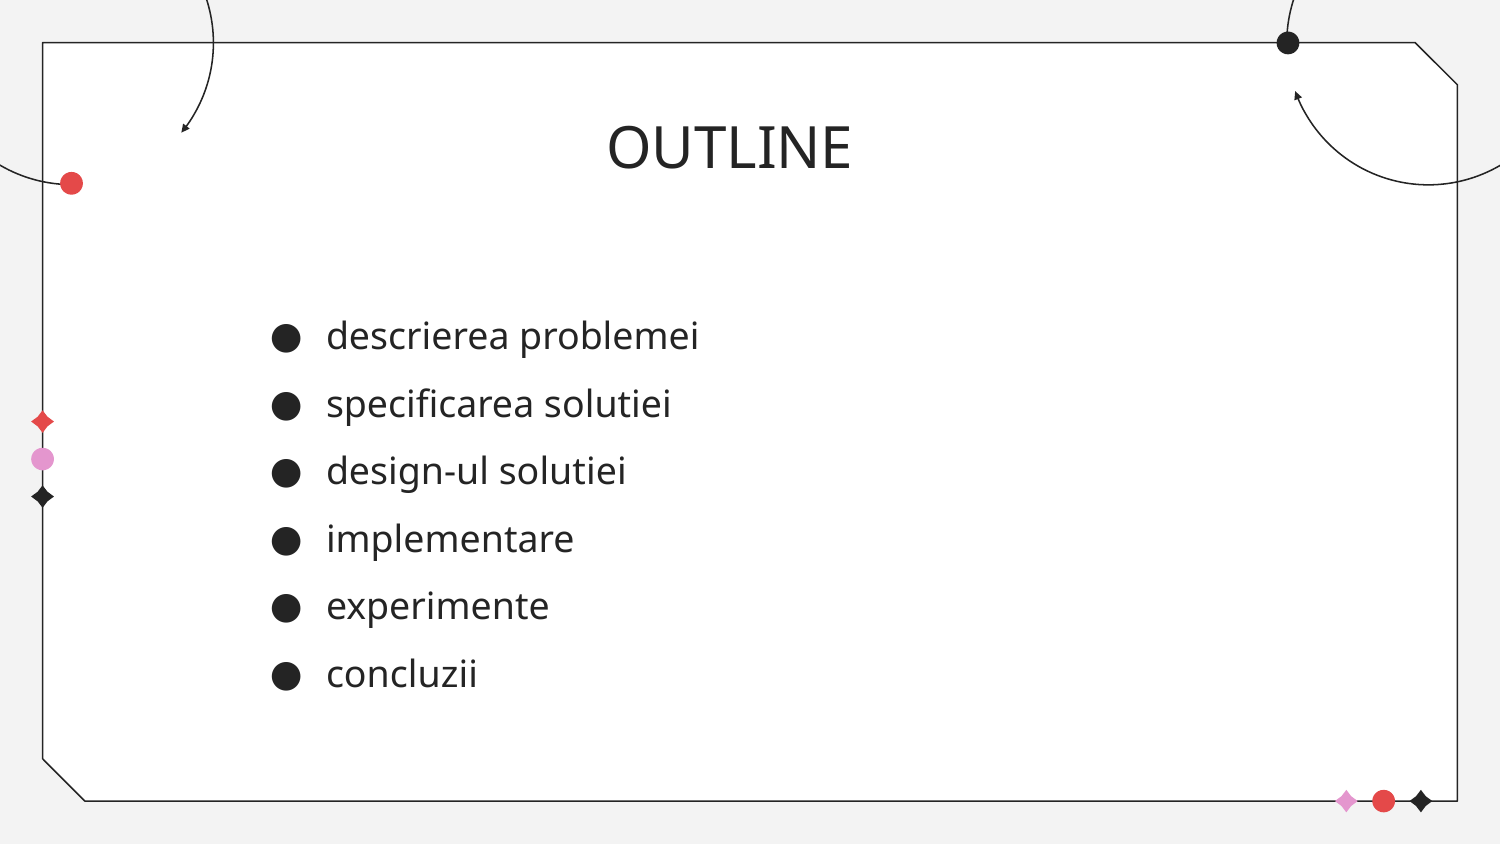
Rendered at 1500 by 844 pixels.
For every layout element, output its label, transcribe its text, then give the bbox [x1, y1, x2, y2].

text_box descrierea problemei specificarea solutiei design-ul solutiei implementare experimente concluzii [236, 274, 1070, 723]
text_box OUTLINE [233, 95, 1227, 201]
